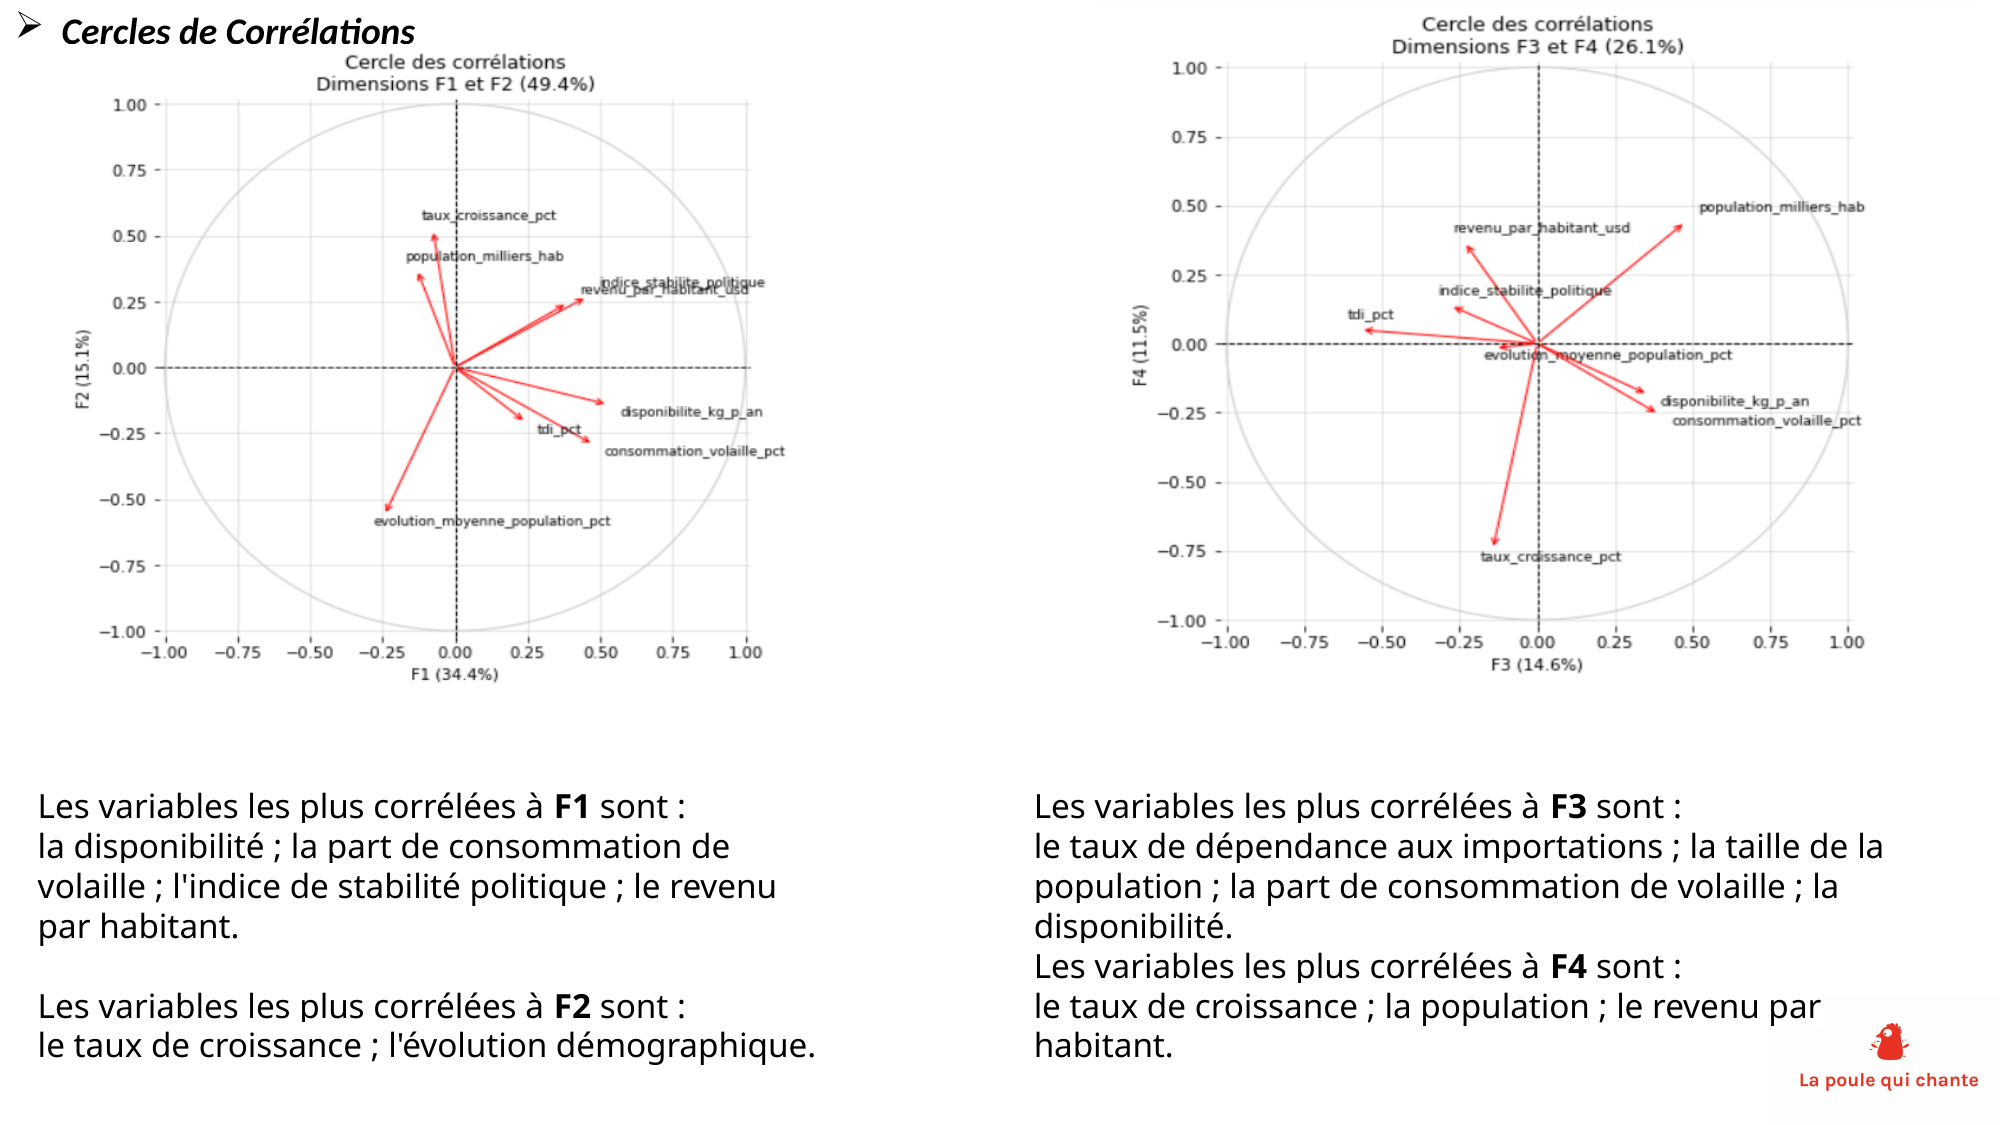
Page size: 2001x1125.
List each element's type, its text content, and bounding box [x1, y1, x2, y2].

picture [1093, 2, 1976, 710]
text_box Les variables les plus corrélées à F3 sont : le taux de dépendance aux importations ; la taille de la population ; la part de consommation de volaille ; la disponibilité. Les variables les plus corrélées à F4 sont : le taux de croissance ; la population ; le revenu par habitant. [1018, 777, 1926, 1117]
text_box Les variables les plus corrélées à F1 sont : la disponibilité ; la part de consommation de volaille ; l'indice de stabilité politique ; le revenu par habitant. Les variables les plus corrélées à F2 sont : le taux de croissance ; l'évolution démographique. [22, 777, 850, 1117]
text_box Cercles de Corrélations [0, 0, 1720, 375]
picture [48, 44, 850, 701]
picture [1771, 994, 2000, 1125]
